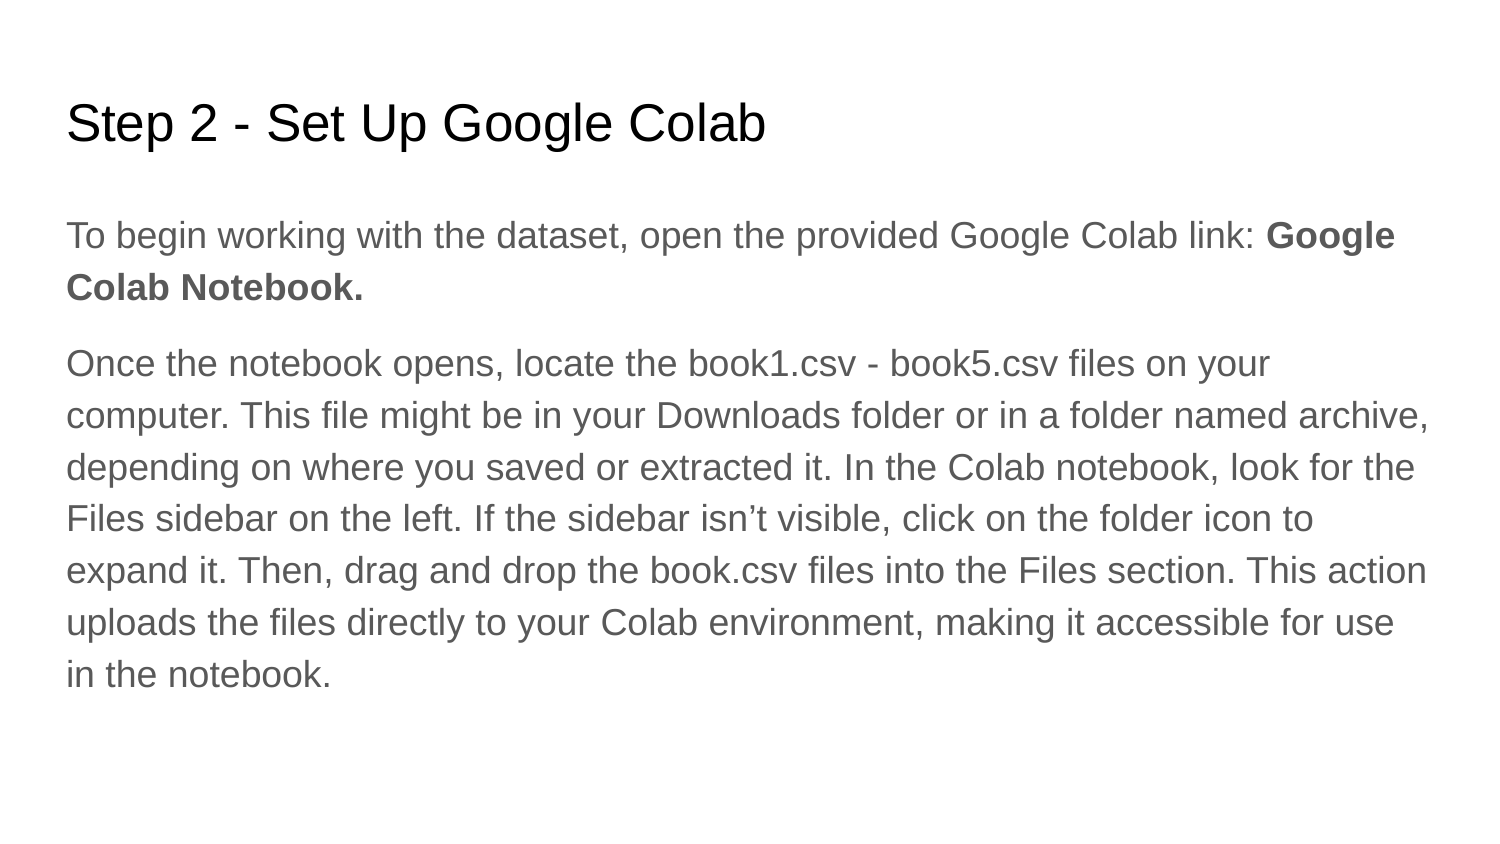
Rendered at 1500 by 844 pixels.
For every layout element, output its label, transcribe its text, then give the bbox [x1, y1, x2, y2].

list To begin working with the dataset, open the provided Google Colab link: Google Colab Notebook. Once the notebook opens, locate the book1.csv - book5.csv files on your computer. This file might be in your Downloads folder or in a folder named archive, depending on where you saved or extracted it. In the Colab notebook, look for the Files sidebar on the left. If the sidebar isn’t visible, click on the folder icon to expand it. Then, drag and drop the book.csv files into the Files section. This action uploads the files directly to your Colab environment, making it accessible for use in the notebook. [51, 189, 1449, 750]
title Step 2 - Set Up Google Colab [51, 72, 1449, 167]
